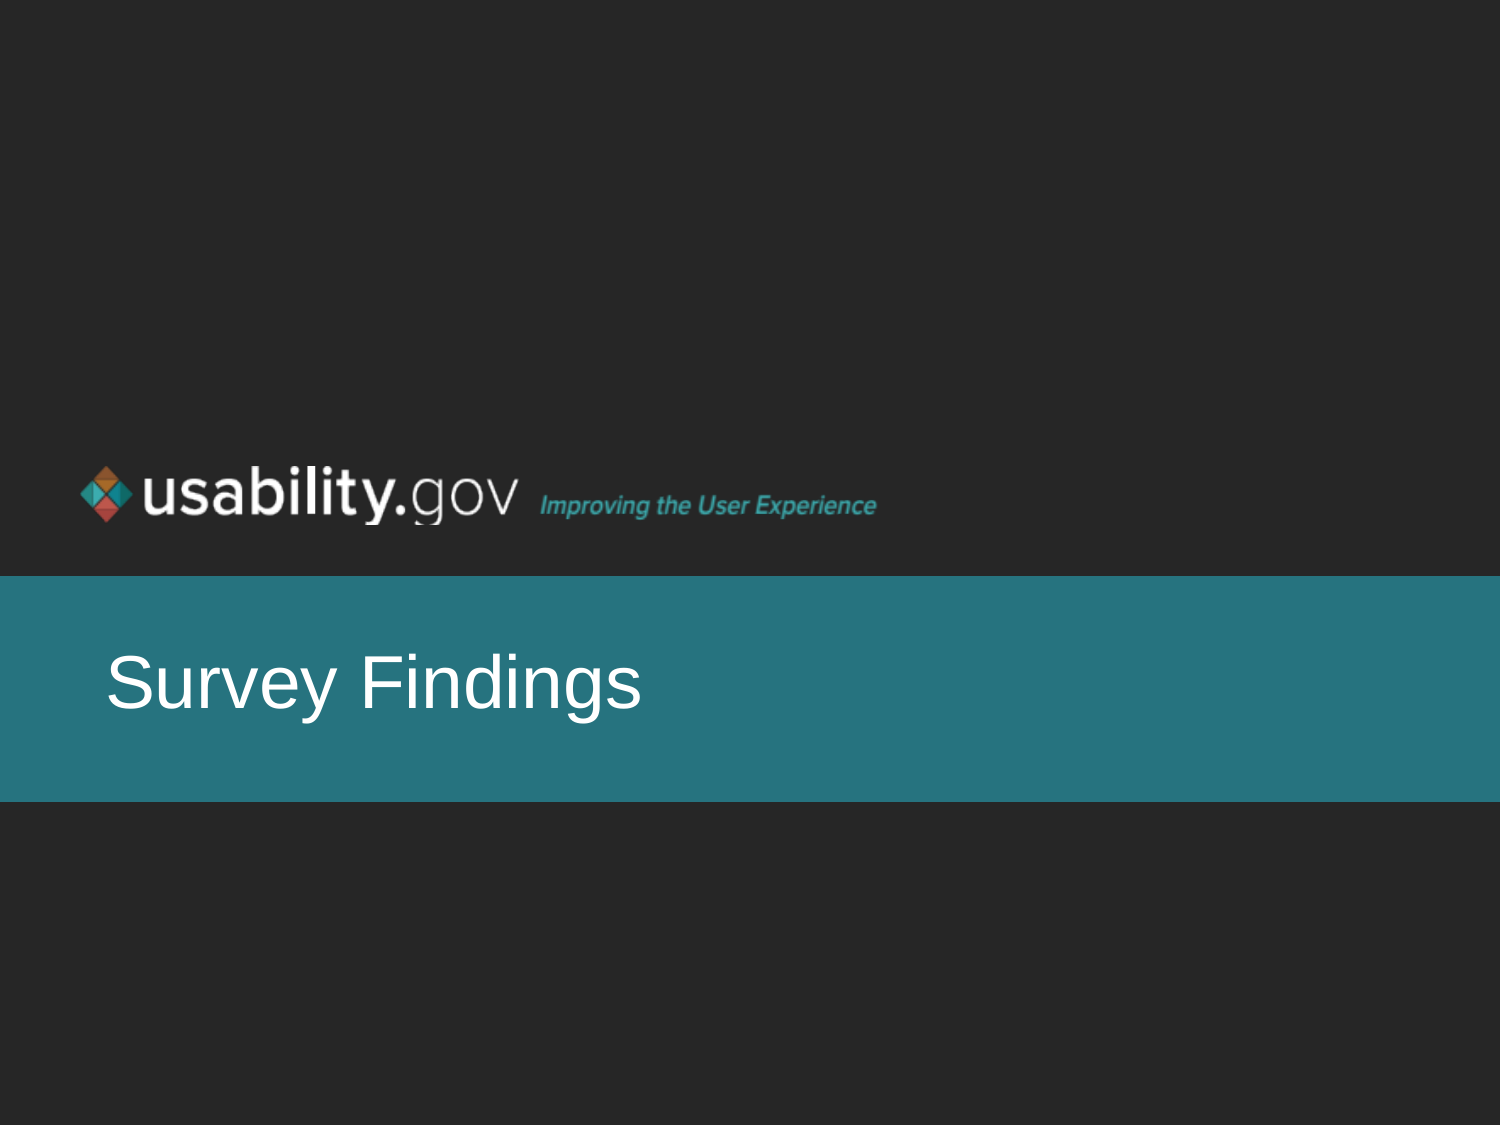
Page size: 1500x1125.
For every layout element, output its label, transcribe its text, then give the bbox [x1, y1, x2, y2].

text_box Survey Findings [90, 626, 1144, 731]
